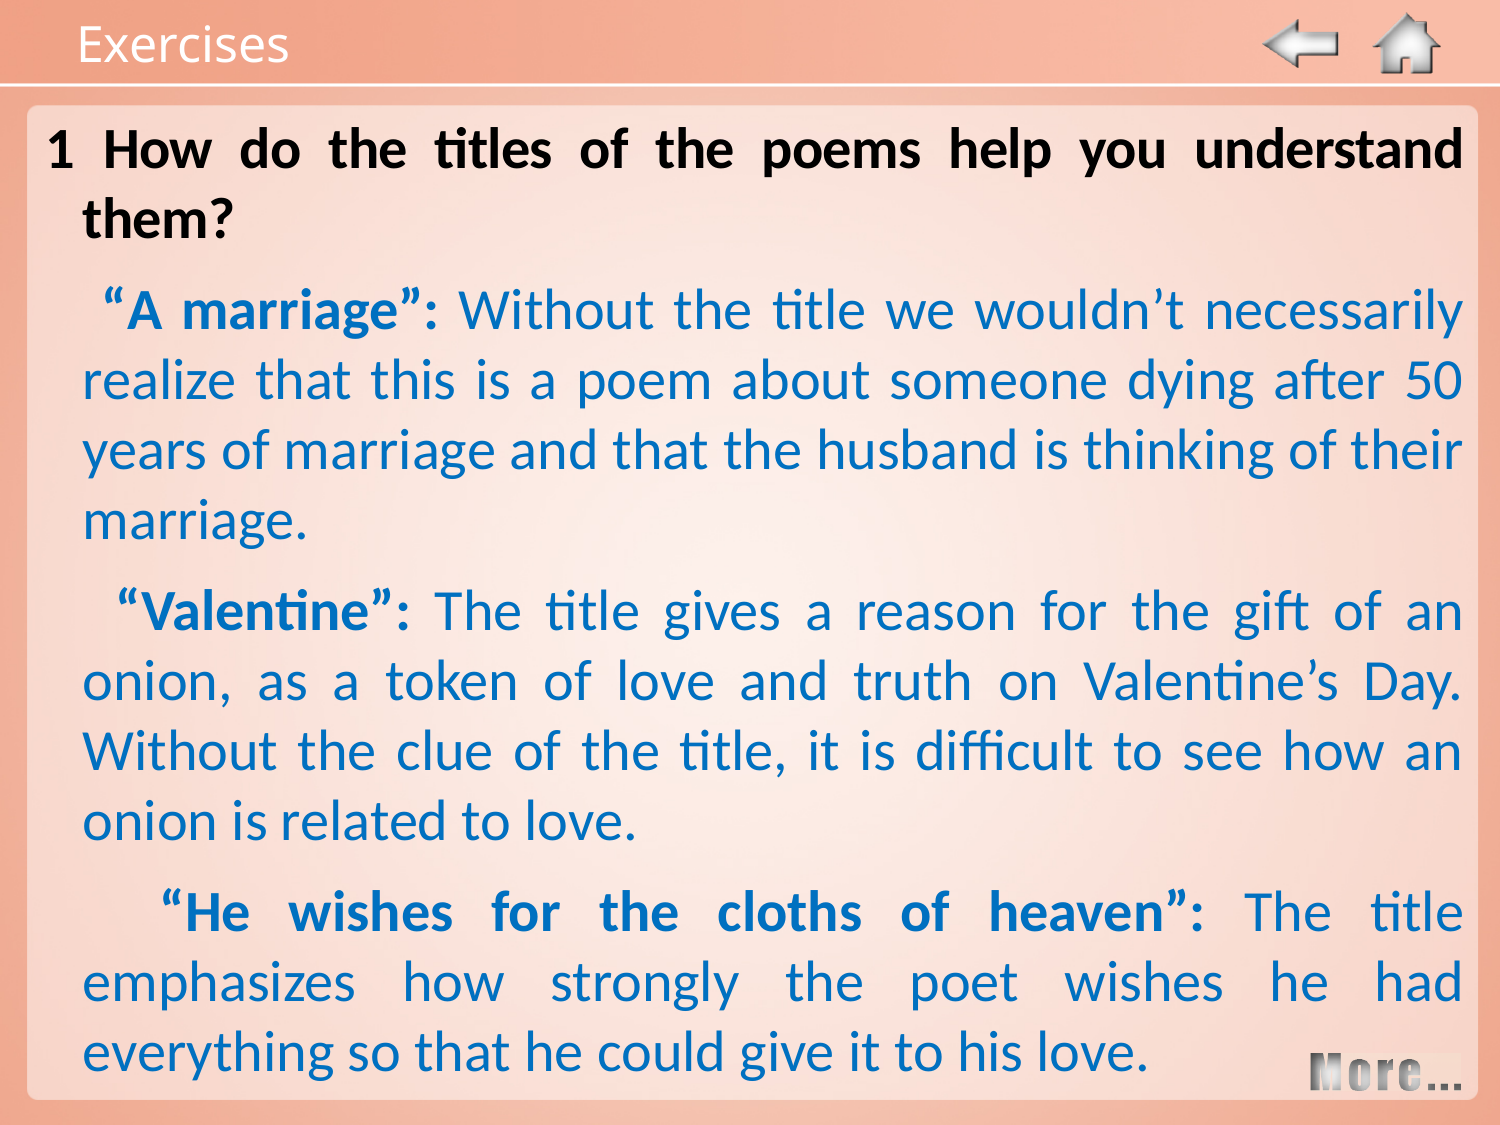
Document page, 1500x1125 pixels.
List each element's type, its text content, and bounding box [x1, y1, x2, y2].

text_box Exercises [61, 5, 306, 80]
picture [0, 0, 1500, 1125]
list 1 How do the titles of the poems help you understand them? “A marriage”: Without the title we wouldn’t necessarily realize that this is a poem about someone dying after 50 years of marriage and that the husband is thinking of their marriage. “Valentine”: The title gives a reason for the gift of an onion, as a token of love and truth on Valentine’s Day. Without the clue of the title, it is difficult to see how an onion is related to love. “He wishes for the cloths of heaven”: The title emphasizes how strongly the poet wishes he had everything so that he could give it to his love. [29, 102, 1480, 1099]
